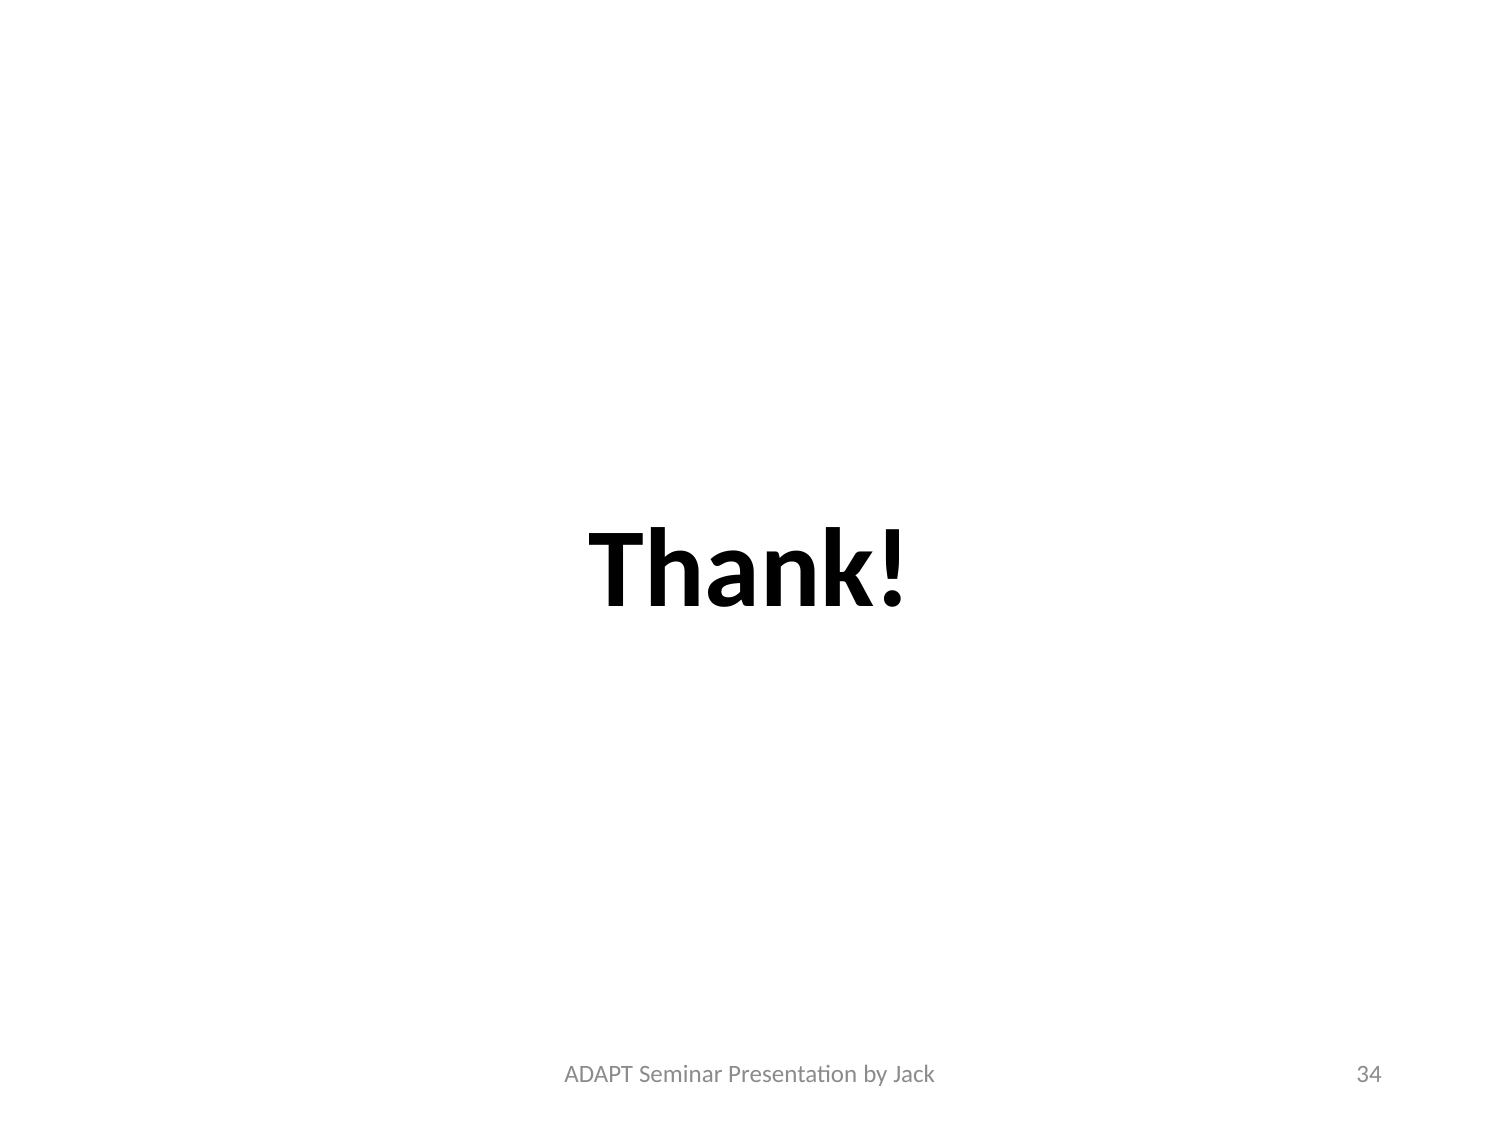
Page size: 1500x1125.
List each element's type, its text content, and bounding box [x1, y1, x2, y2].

slide_number 34 [1059, 1042, 1397, 1103]
footer ADAPT Seminar Presentation by Jack [496, 1042, 1004, 1103]
text_box Thank! [573, 486, 927, 637]
